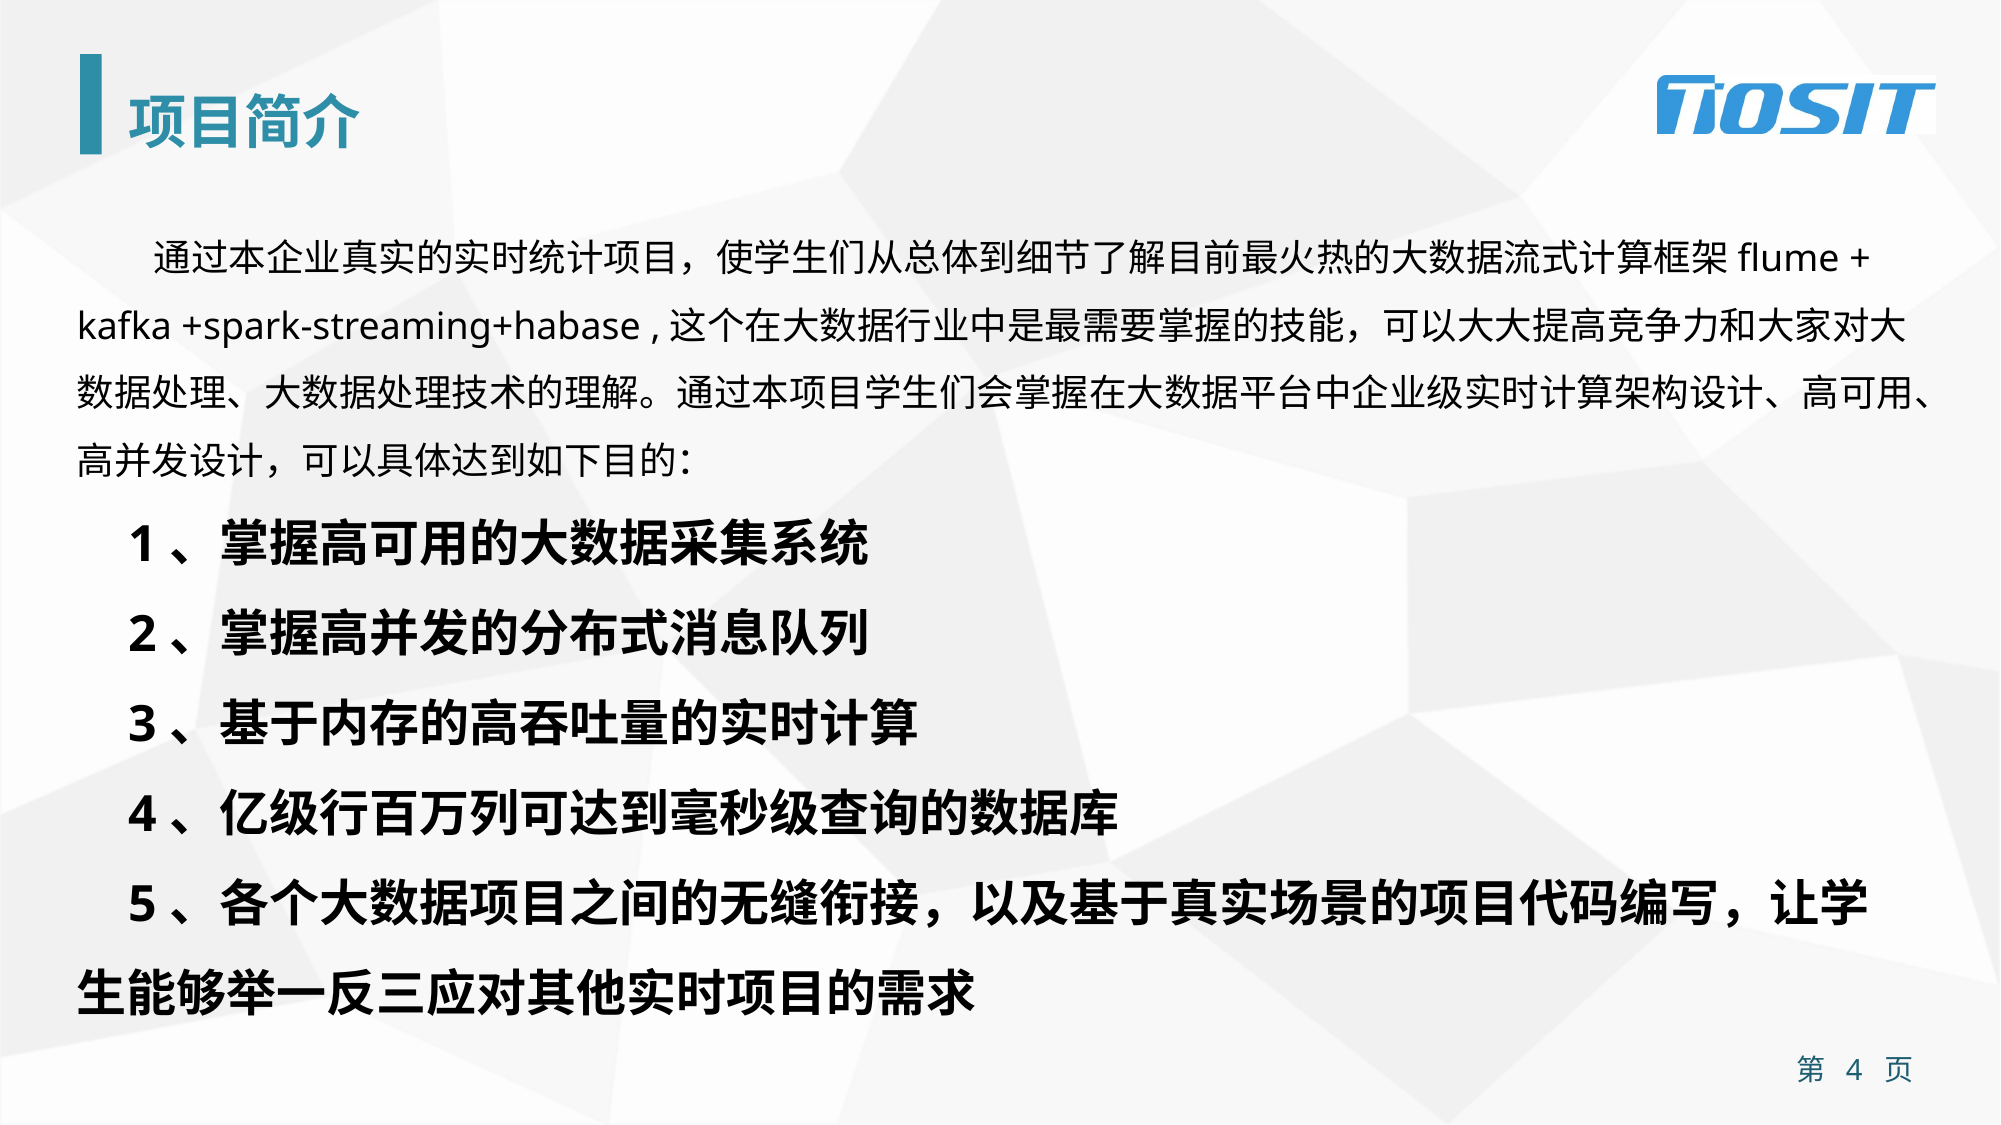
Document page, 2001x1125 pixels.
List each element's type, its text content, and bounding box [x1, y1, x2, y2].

text_box 通过本企业真实的实时统计项目，使学生们从总体到细节了解目前最火热的大数据流式计算框架flume + kafka +spark-streaming+habase ,这个在大数据行业中是最需要掌握的技能，可以大大提高竞争力和大家对大数据处理、大数据处理技术的理解。通过本项目学生们会掌握在大数据平台中企业级实时计算架构设计、高可用、高并发设计，可以具体达到如下目的： 1、掌握高可用的大数据采集系统 2、掌握高并发的分布式消息队列 3、基于内存的高吞吐量的实时计算 4、亿级行百万列可达到毫秒级查询的数据库 5、各个大数据项目之间的无缝衔接，以及基于真实场景的项目代码编写，让学生能够举一反三应对其他实时项目的需求 [62, 204, 1932, 1030]
text_box 项目简介 [113, 43, 377, 163]
picture [0, 0, 2000, 1125]
